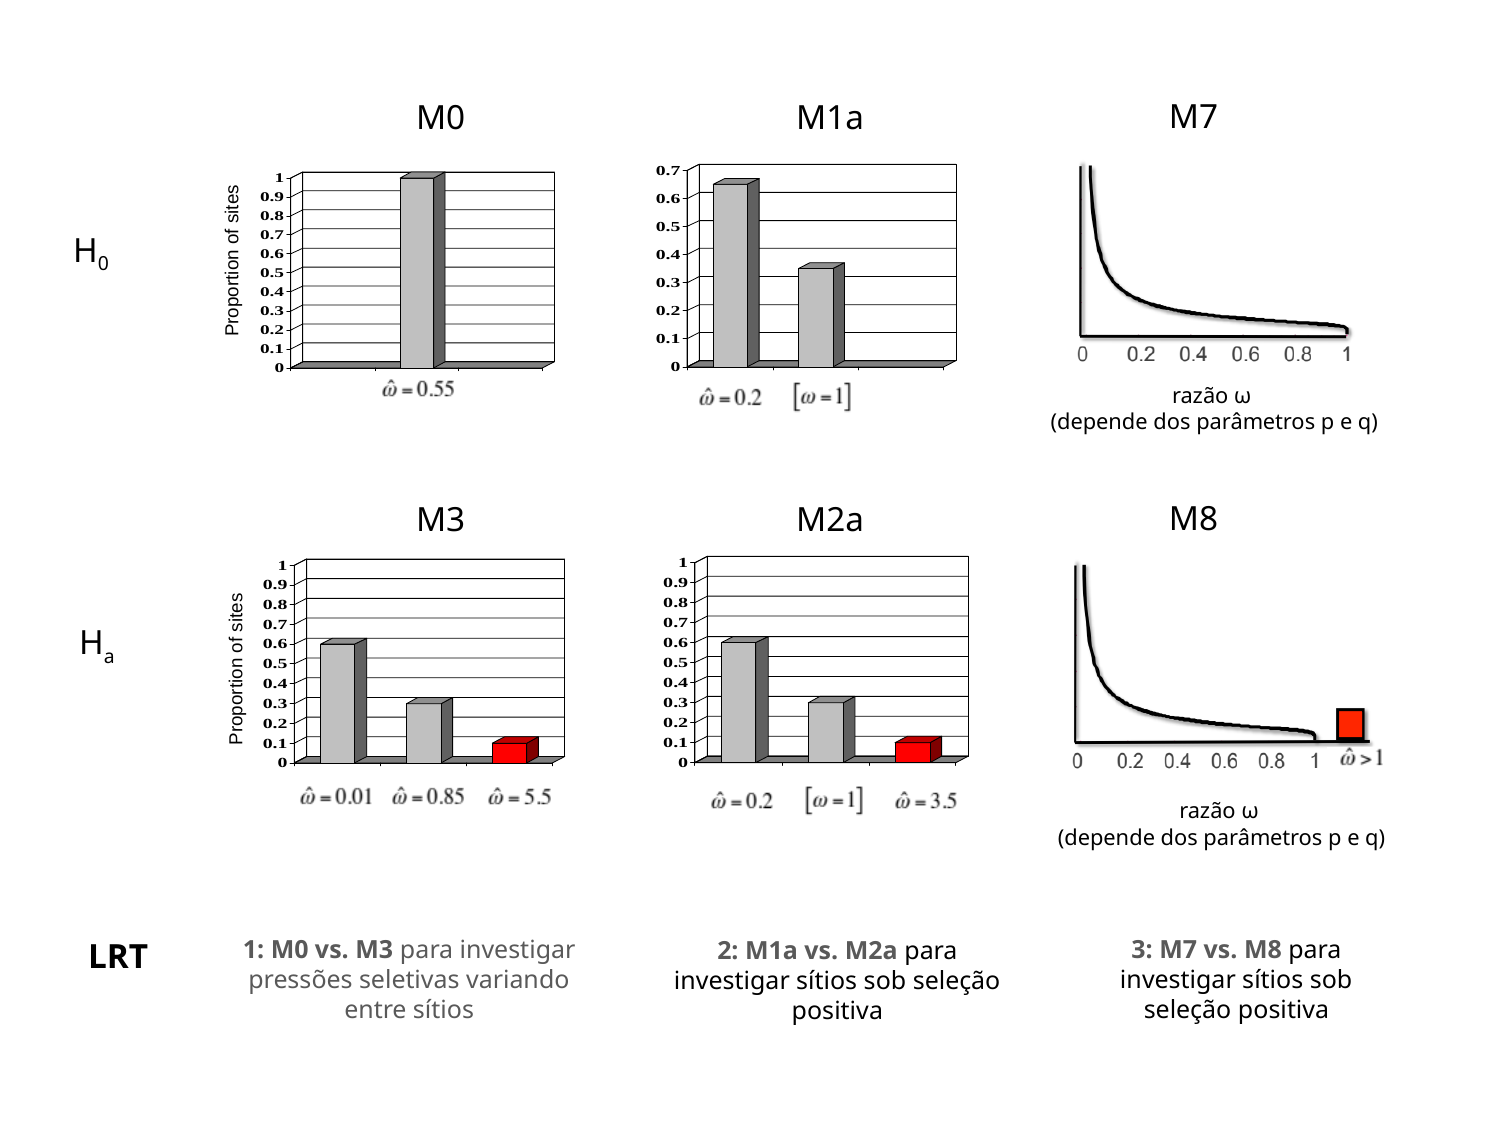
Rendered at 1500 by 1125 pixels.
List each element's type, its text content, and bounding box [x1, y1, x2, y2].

text_box Proportion of sites [216, 526, 254, 812]
text_box Ha [64, 614, 131, 675]
text_box LRT [73, 927, 166, 983]
text_box razão ω (depende dos parâmetros p e q) [1033, 789, 1411, 857]
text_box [647, 535, 981, 789]
text_box M1a [781, 88, 881, 143]
text_box M7 [1154, 87, 1254, 143]
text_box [390, 781, 466, 809]
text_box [486, 782, 552, 809]
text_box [1033, 158, 1356, 414]
text_box M8 [1154, 489, 1254, 545]
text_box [640, 143, 969, 393]
text_box M3 [401, 491, 501, 538]
text_box 3: M7 vs. M8 para investigar sítios sob seleção positiva [1061, 926, 1412, 1031]
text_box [697, 382, 764, 409]
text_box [298, 781, 374, 808]
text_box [1338, 742, 1385, 770]
text_box 2: M1a vs. M2a para investigar sítios sob seleção positiva [652, 927, 1023, 1032]
text_box Proportion of sites [212, 118, 250, 403]
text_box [380, 374, 456, 401]
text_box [708, 786, 776, 813]
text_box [791, 380, 853, 414]
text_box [802, 784, 865, 818]
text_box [247, 538, 578, 789]
text_box M0 [401, 88, 501, 144]
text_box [893, 786, 958, 813]
text_box M2a [781, 490, 881, 535]
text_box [244, 152, 567, 393]
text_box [1033, 557, 1375, 825]
text_box razão ω (depende dos parâmetros p e q) [1026, 373, 1403, 442]
text_box H0 [58, 221, 131, 282]
text_box 1: M0 vs. M3 para investigar pressões seletivas variando entre sítios [216, 926, 602, 1031]
